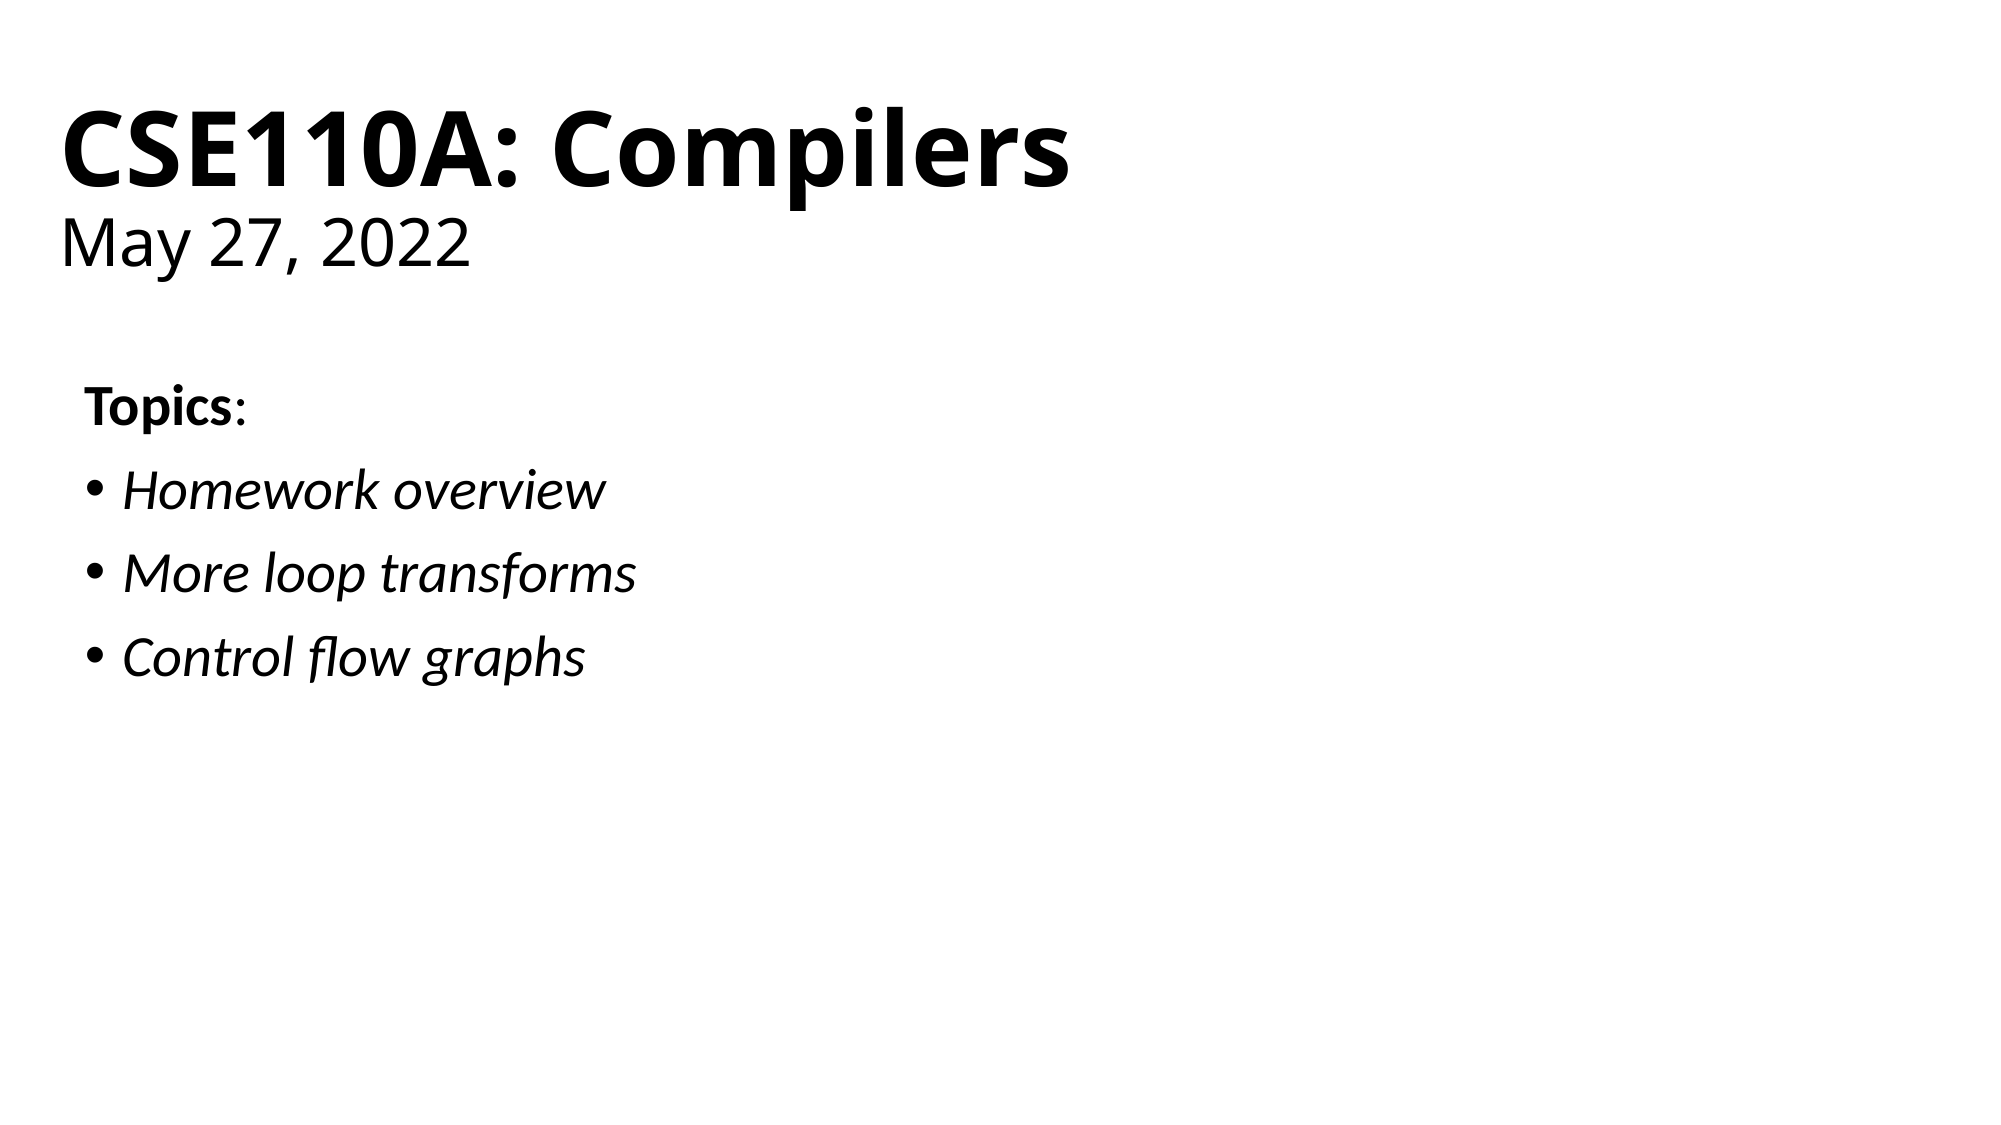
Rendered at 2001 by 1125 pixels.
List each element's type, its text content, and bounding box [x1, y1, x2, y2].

title CSE110A: Compilers May 27, 2022 [44, 60, 1770, 316]
list Topics: Homework overview More loop transforms Control flow graphs [69, 367, 1203, 1058]
